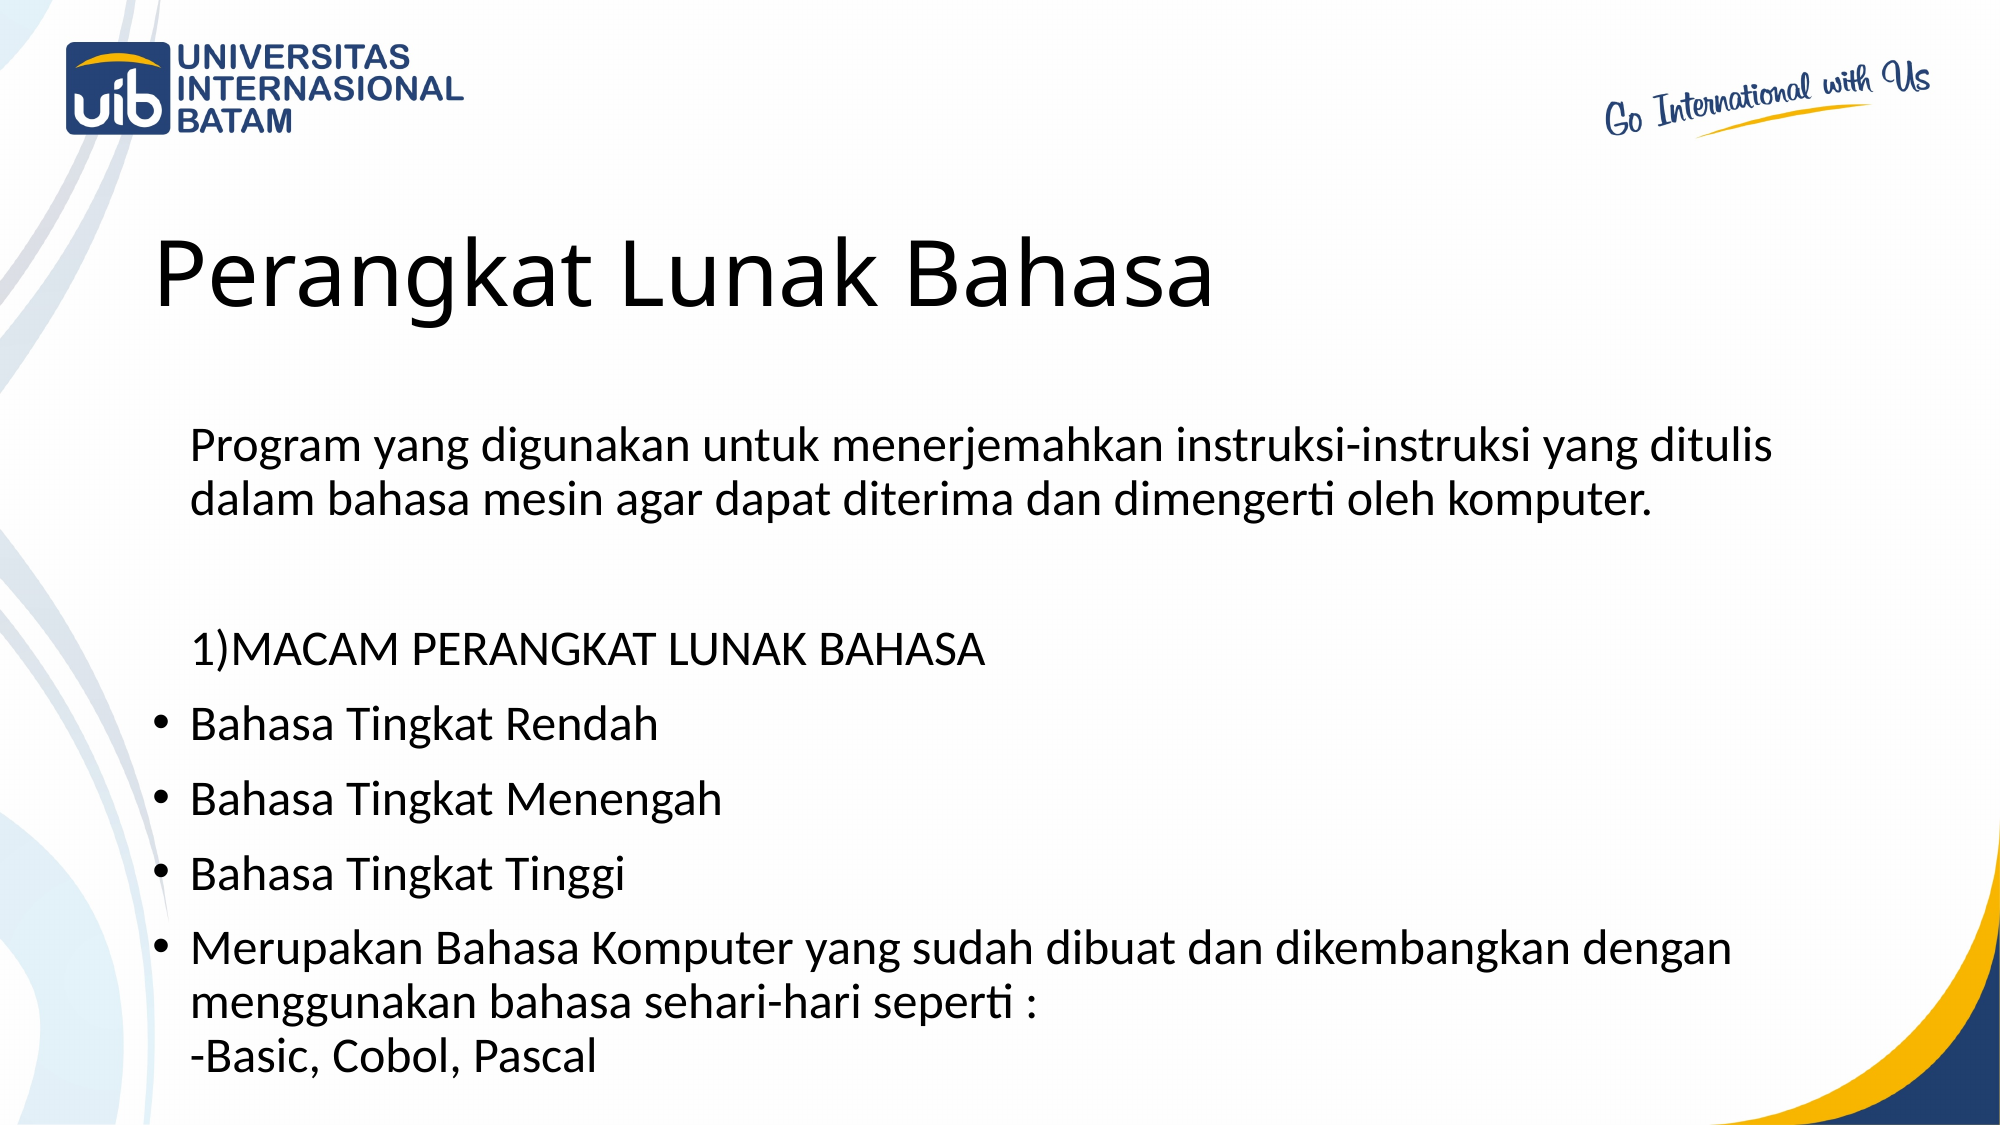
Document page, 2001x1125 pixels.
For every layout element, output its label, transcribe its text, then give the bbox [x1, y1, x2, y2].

picture [0, 0, 2000, 1125]
title Perangkat Lunak Bahasa [137, 168, 1863, 386]
list Program yang digunakan untuk menerjemahkan instruksi-instruksi yang ditulis dalam bahasa mesin agar dapat diterima dan dimengerti oleh komputer. 1)MACAM PERANGKAT LUNAK BAHASA Bahasa Tingkat Rendah Bahasa Tingkat Menengah Bahasa Tingkat Tinggi Merupakan Bahasa Komputer yang sudah dibuat dan dikembangkan dengan menggunakan bahasa sehari-hari seperti : -Basic, Cobol, Pascal [137, 411, 1863, 1059]
